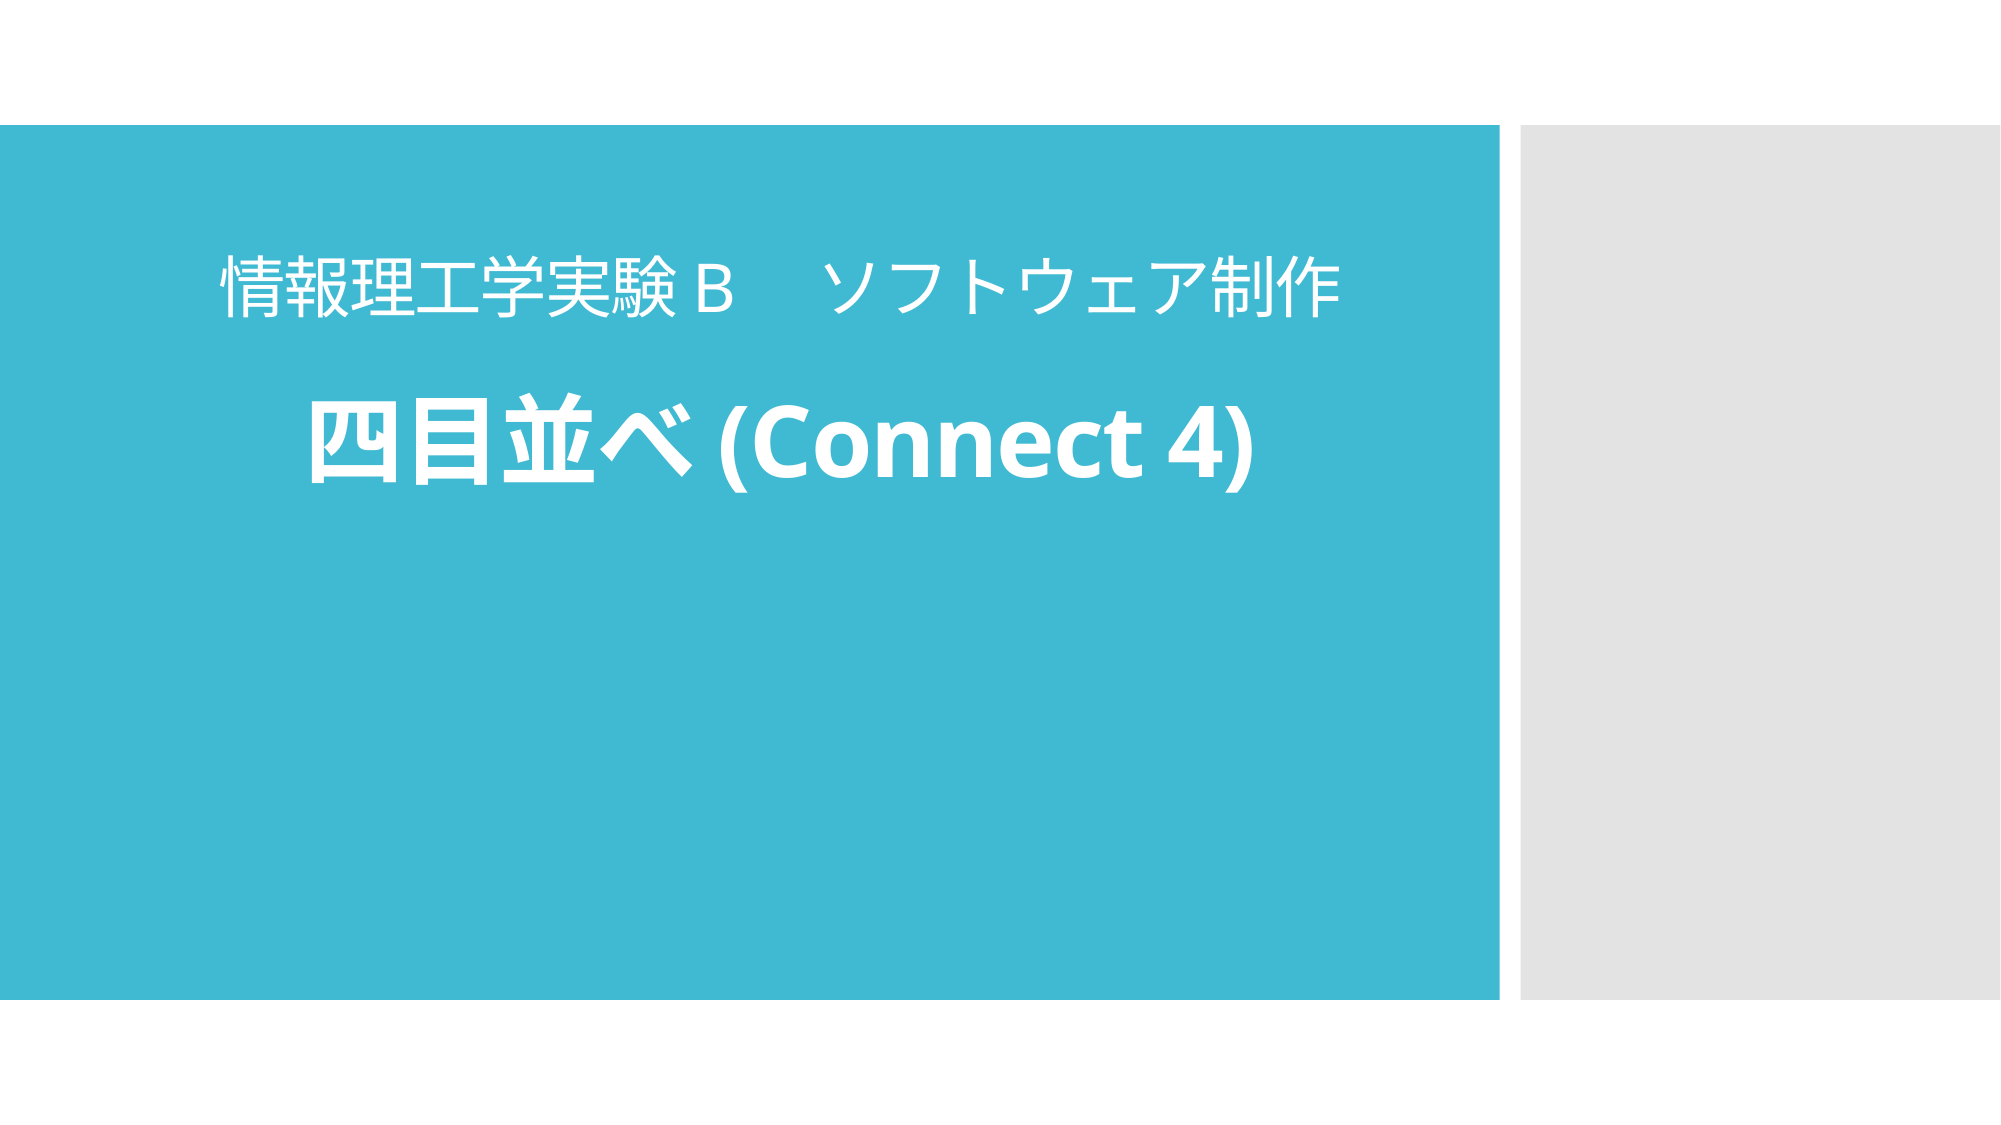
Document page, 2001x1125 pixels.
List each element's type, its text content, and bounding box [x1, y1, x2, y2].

title 情報理工学実験B ソフトウェア制作 四目並べ(Connect 4) [180, 239, 1381, 839]
